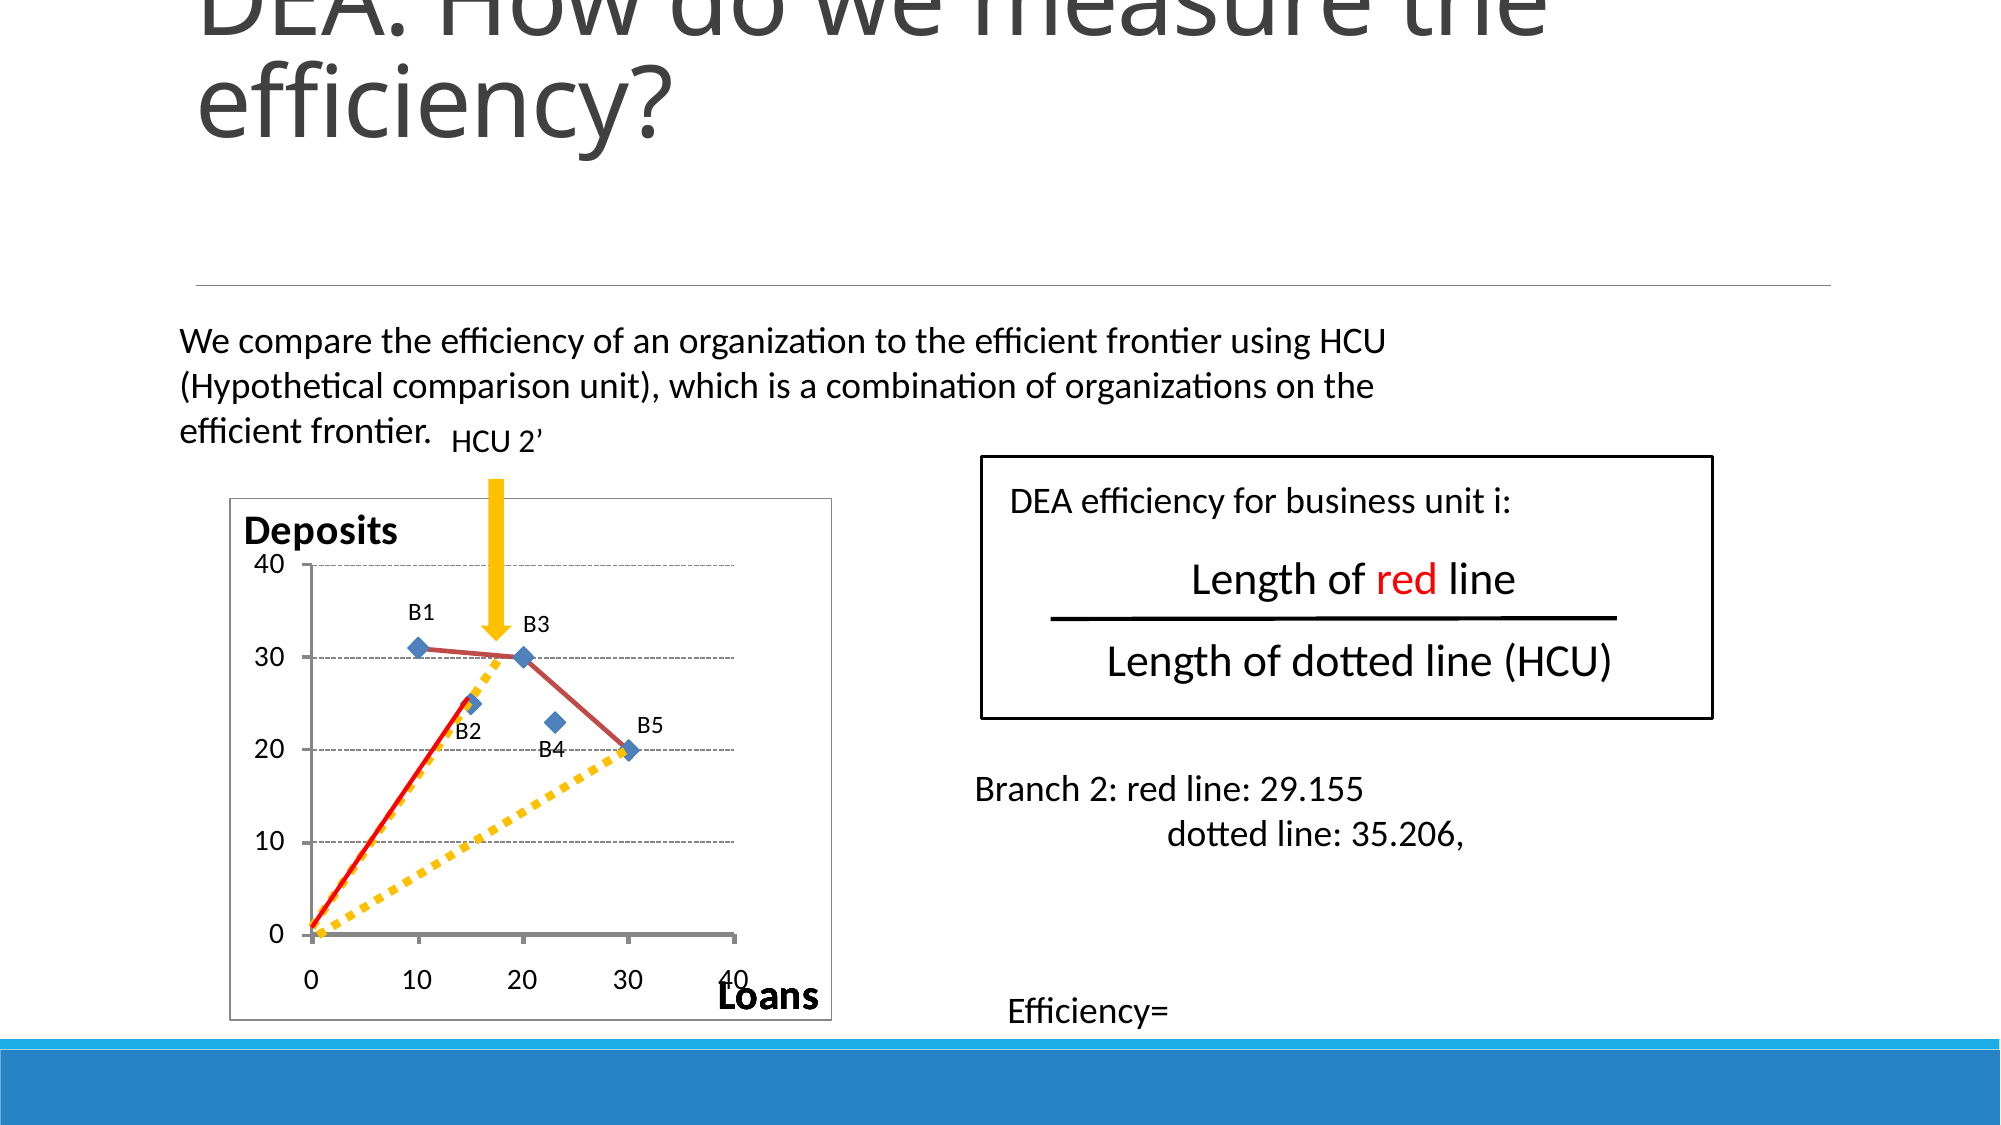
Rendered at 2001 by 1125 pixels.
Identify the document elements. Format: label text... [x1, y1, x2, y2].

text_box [1046, 568, 1636, 630]
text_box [317, 747, 632, 936]
text_box HCU 2’ [436, 412, 612, 467]
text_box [274, 733, 506, 892]
text_box Branch 2: red line: 29.155 dotted line: 35.206, [959, 756, 1480, 861]
text_box We compare the efficiency of an organization to the efficient frontier using HCU (Hypothetical comparison unit), which is a combination of organizations on the efficient frontier. [164, 308, 1484, 458]
title DEA: How do we measure the efficiency? [180, 47, 1830, 285]
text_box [270, 698, 541, 888]
picture [217, 489, 847, 1024]
text_box [488, 478, 504, 486]
text_box [981, 456, 1713, 719]
text_box Efficiency= [992, 978, 1185, 1038]
